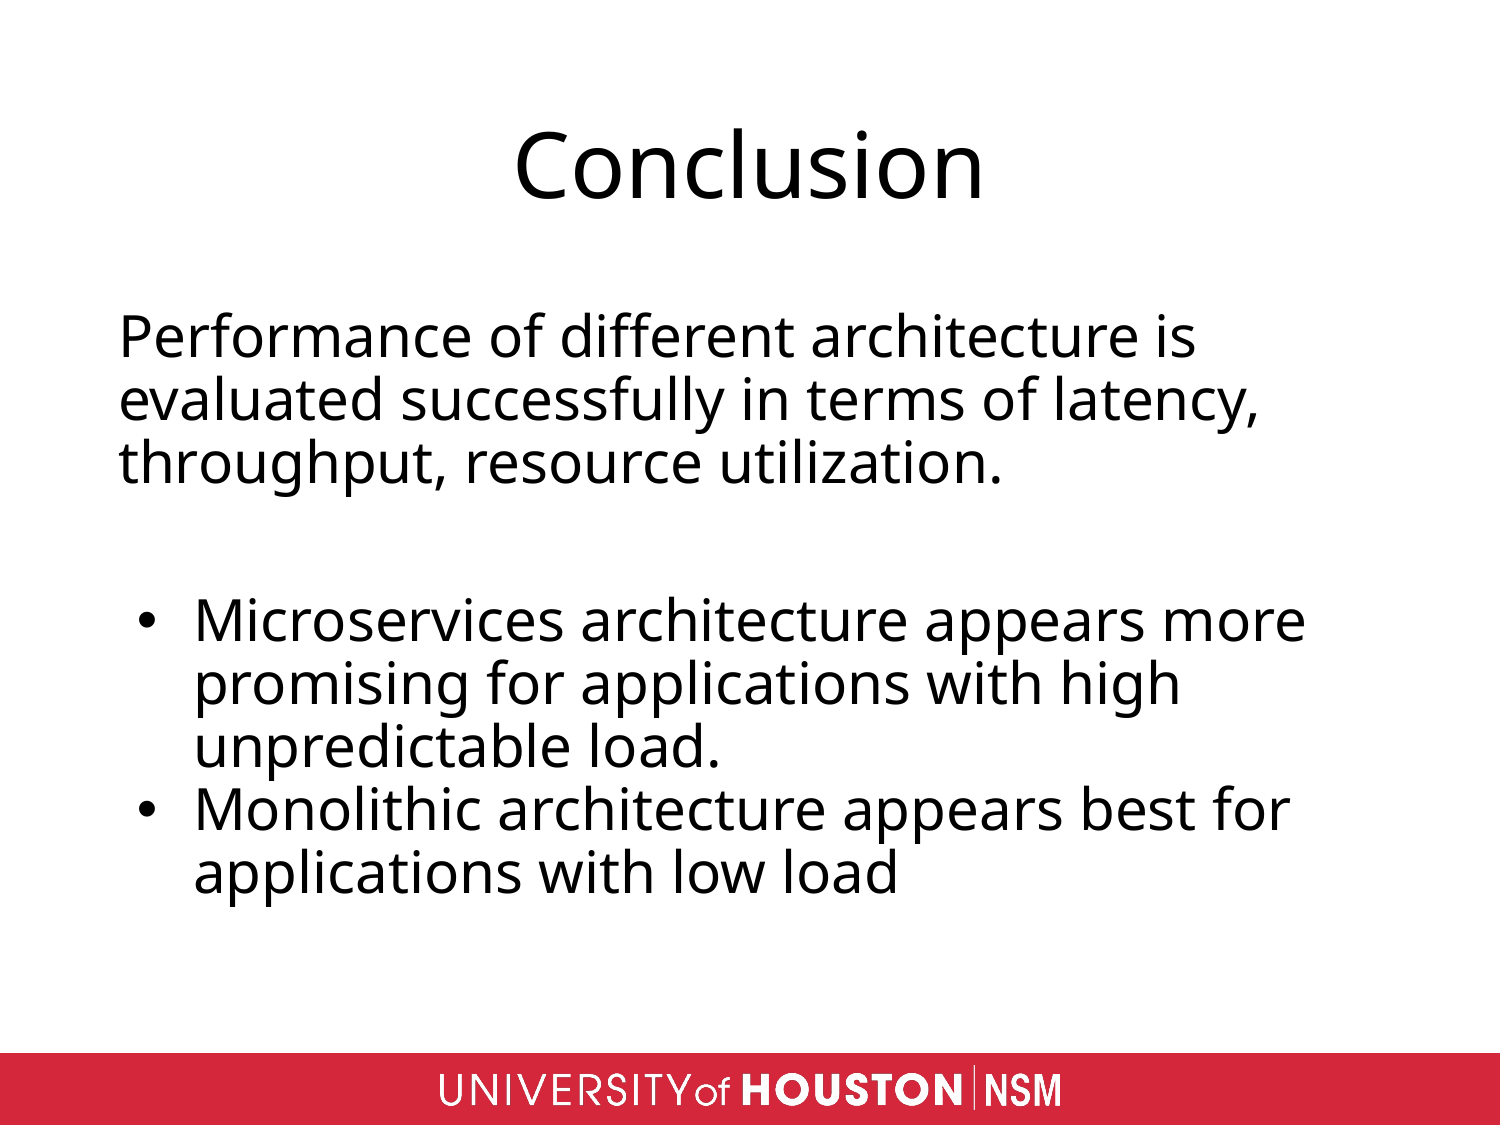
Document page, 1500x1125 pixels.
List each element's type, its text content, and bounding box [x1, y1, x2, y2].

list Performance of different architecture is evaluated successfully in terms of latency, throughput, resource utilization. Microservices architecture appears more promising for applications with high unpredictable load. Monolithic architecture appears best for applications with low load [103, 299, 1478, 1014]
picture [440, 1065, 1060, 1110]
title Conclusion [103, 59, 1397, 278]
